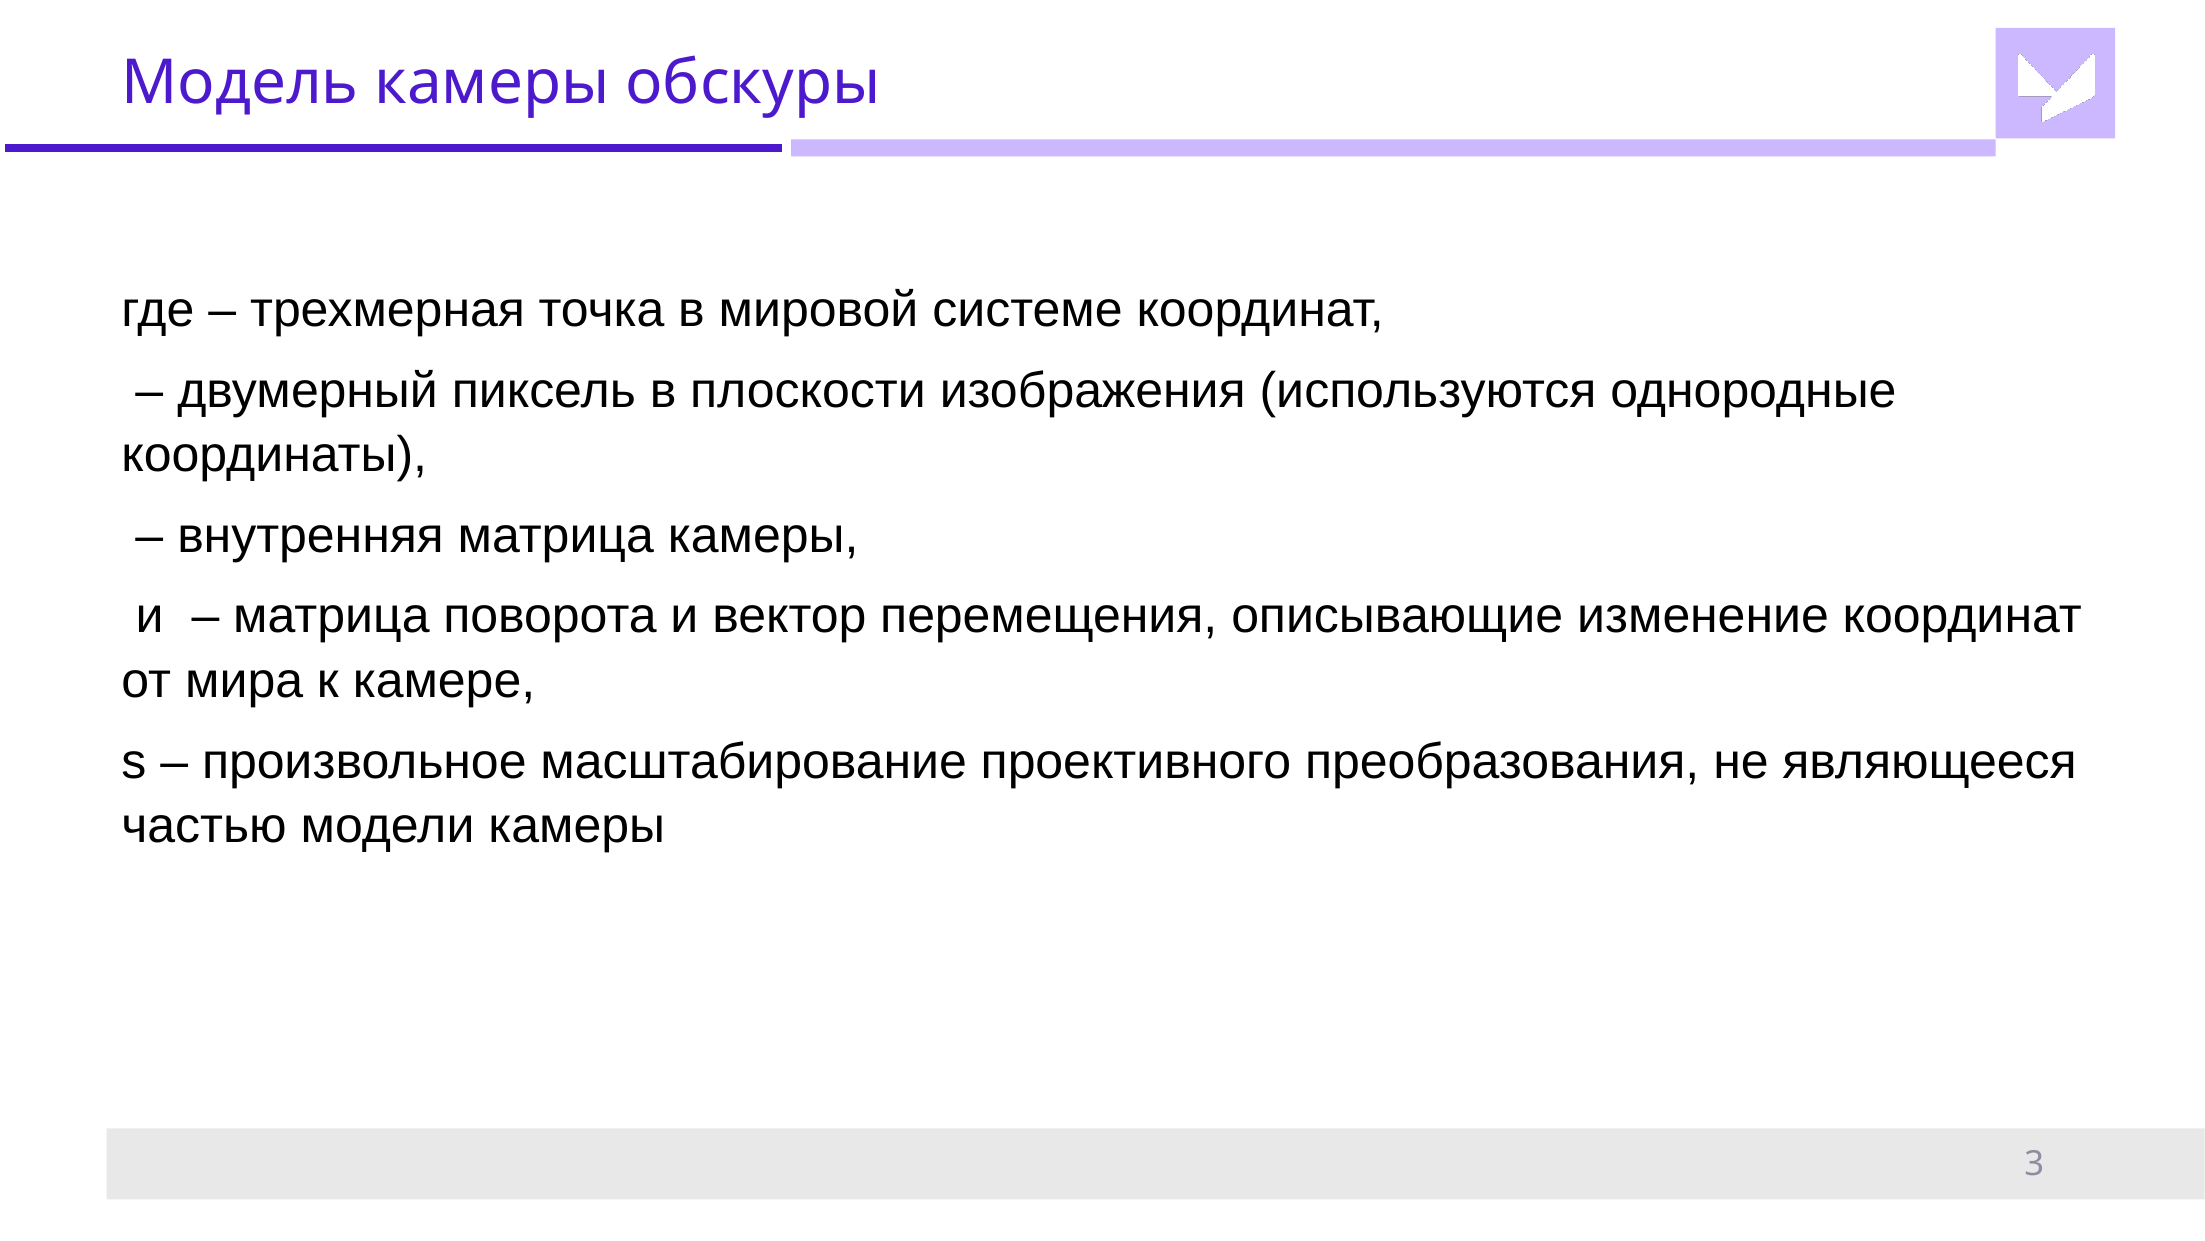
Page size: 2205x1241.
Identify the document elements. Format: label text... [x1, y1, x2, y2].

title Модель камеры обскуры [106, 42, 2009, 130]
slide_number 3 [1841, 1131, 2060, 1198]
picture [2016, 48, 2096, 127]
